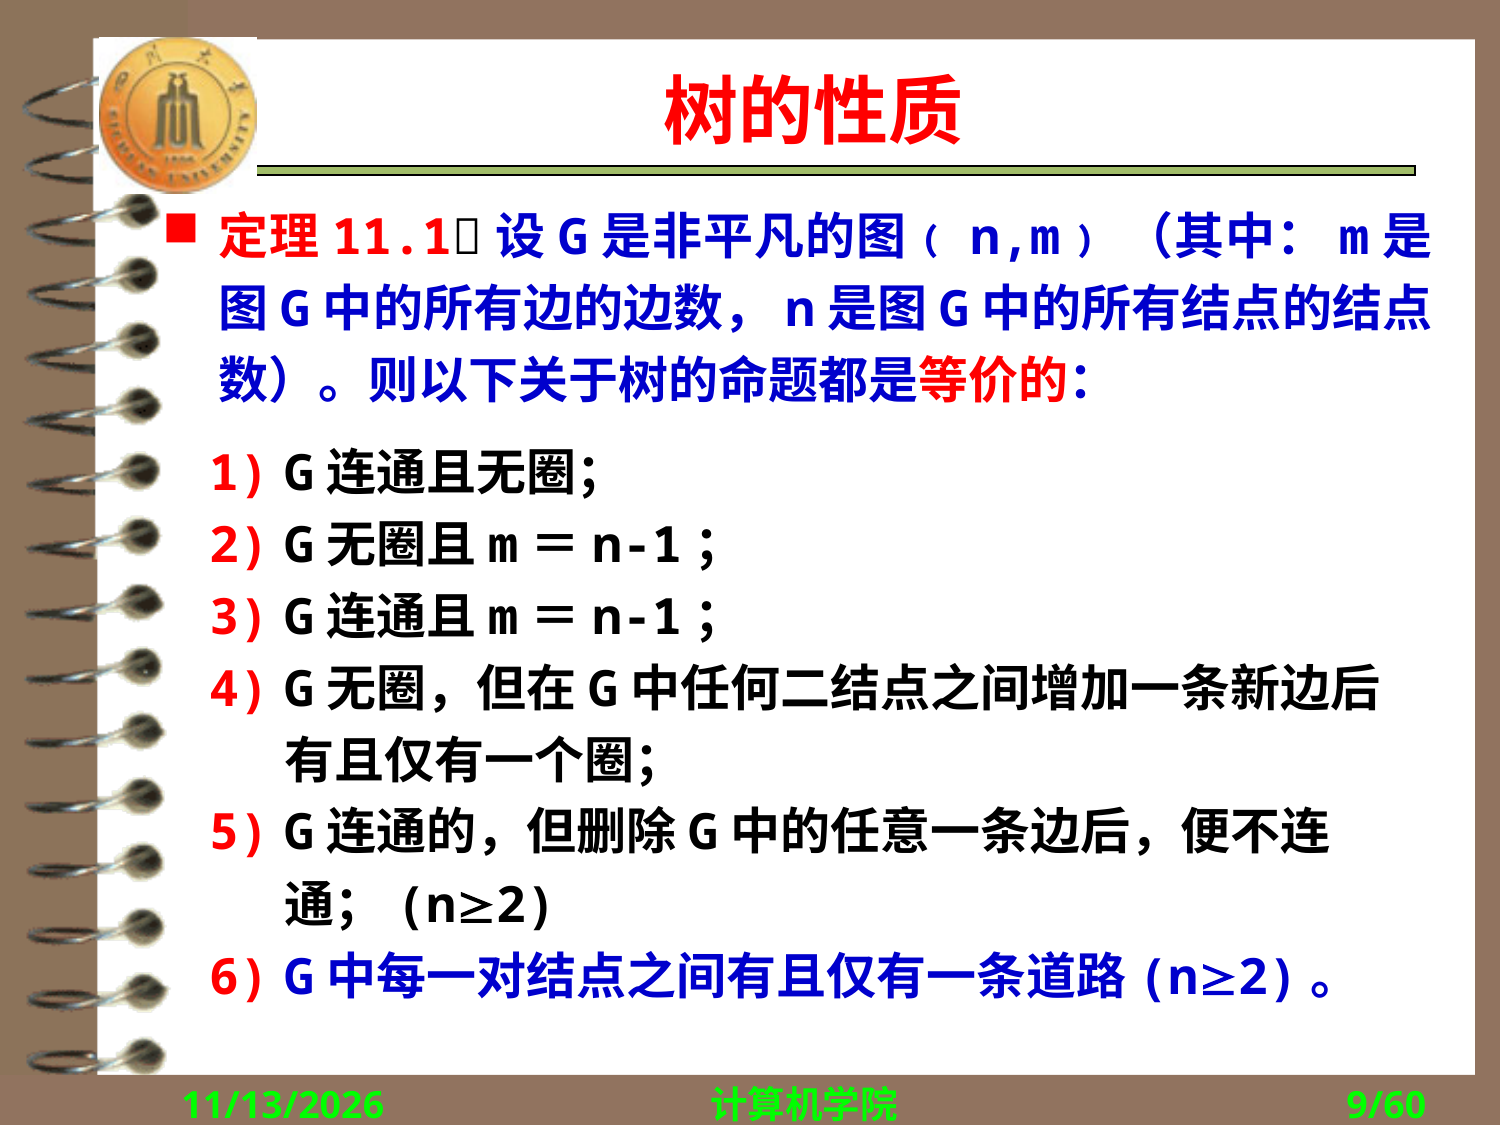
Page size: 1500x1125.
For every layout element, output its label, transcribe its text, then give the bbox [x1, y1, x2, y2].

picture [0, 0, 257, 1075]
slide_number 9/60 [1128, 1073, 1442, 1100]
title 树的性质 [212, 50, 1415, 168]
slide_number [166, 1073, 479, 1100]
footer 计算机学院 [479, 1073, 1128, 1100]
text_box G连通且无圈； G无圈且m＝n-1； G连通且m＝n-1； G无圈，但在G中任何二结点之间增加一条新边后有且仅有一个圈； G连通的，但删除G中的任意一条边后，便不连通；(n2) G中每一对结点之间有且仅有一条道路(n2)。 [194, 420, 1445, 1012]
text_box 定理11.1设G是非平凡的图﹙n,m﹚（其中：m是图G中的所有边的边数，n是图G中的所有结点的结点数）。则以下关于树的命题都是等价的： [147, 184, 1447, 416]
